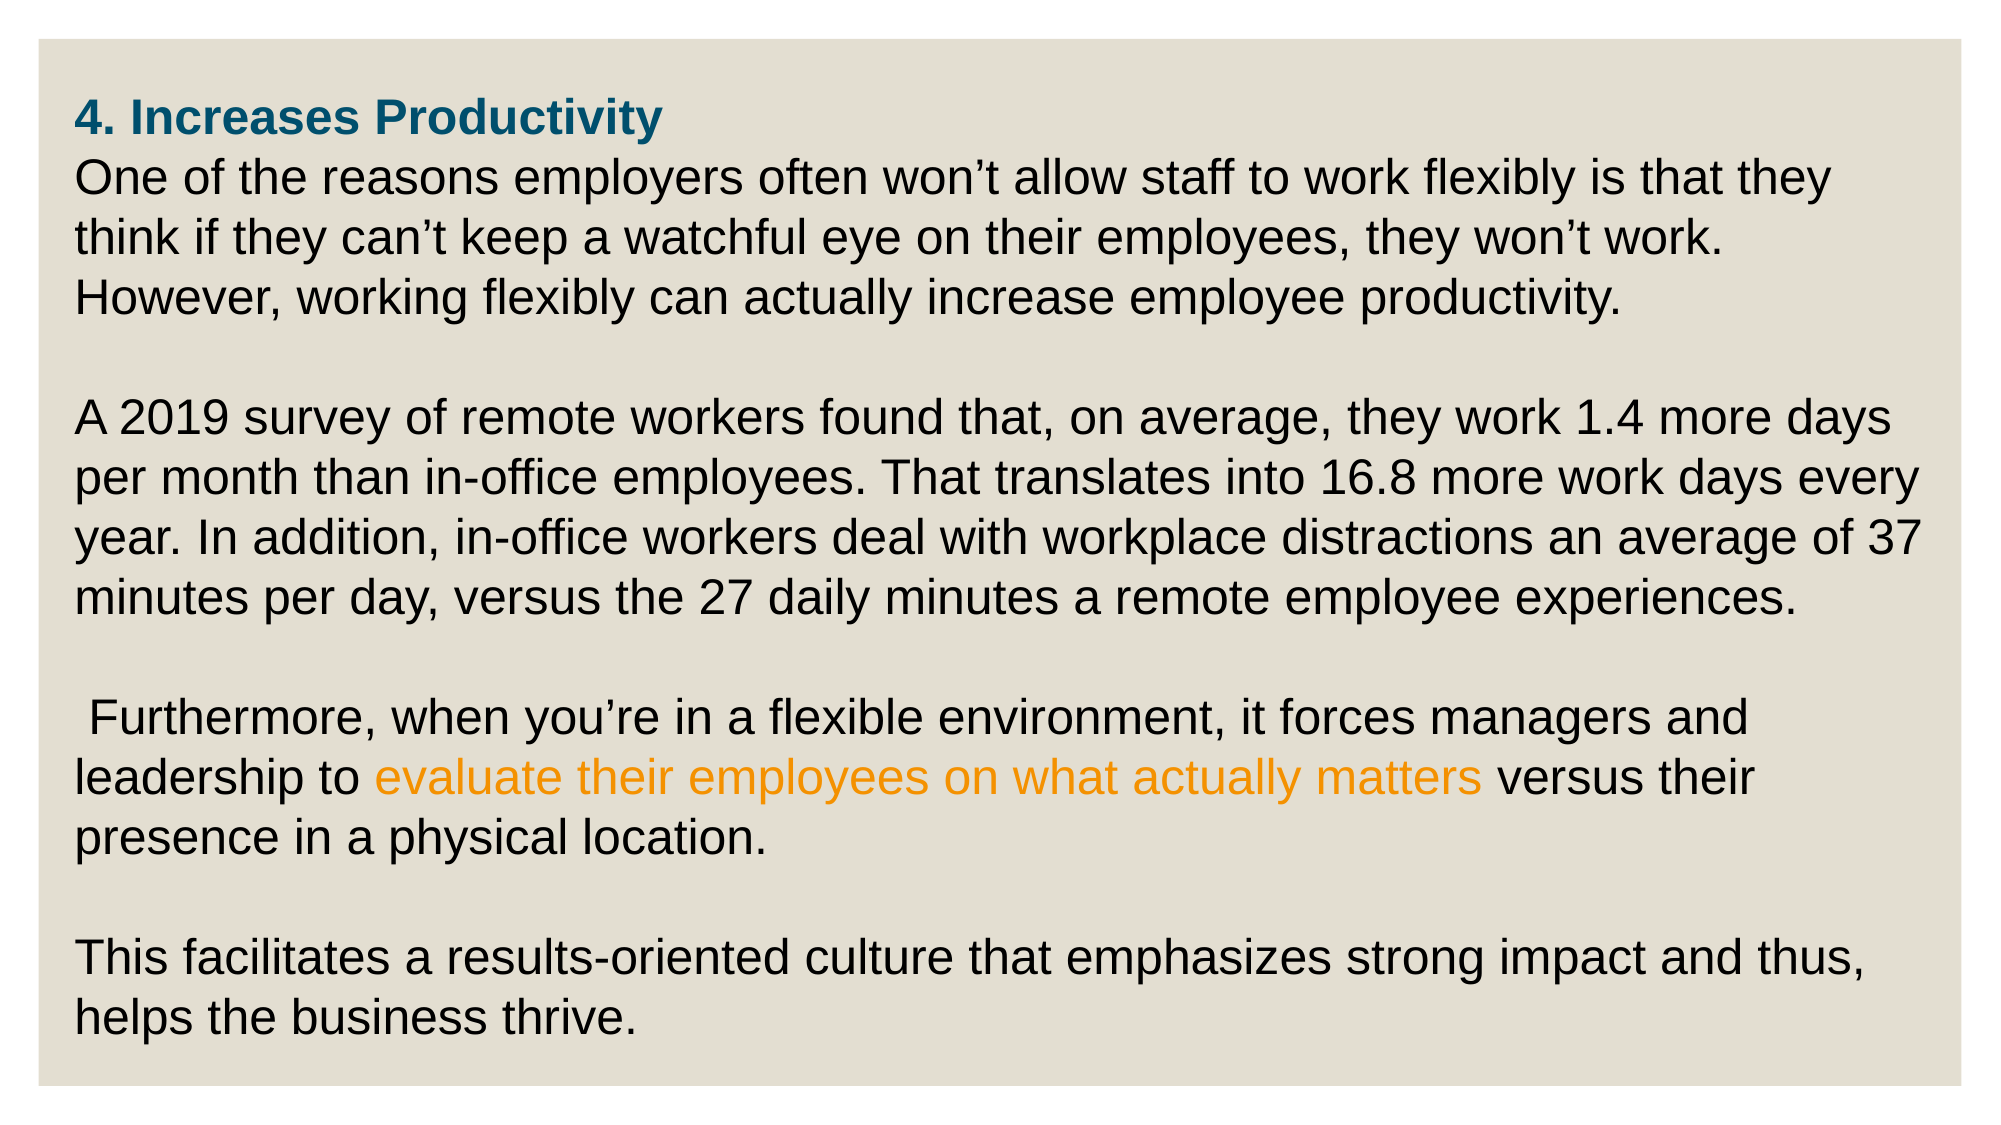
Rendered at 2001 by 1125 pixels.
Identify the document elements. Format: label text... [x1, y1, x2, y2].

text_box 4. Increases Productivity One of the reasons employers often won’t allow staff to work flexibly is that they think if they can’t keep a watchful eye on their employees, they won’t work. However, working flexibly can actually increase employee productivity. A 2019 survey of remote workers found that, on average, they work 1.4 more days per month than in-office employees. That translates into 16.8 more work days every year. In addition, in-office workers deal with workplace distractions an average of 37 minutes per day, versus the 27 daily minutes a remote employee experiences. Furthermore, when you’re in a flexible environment, it forces managers and leadership to evaluate their employees on what actually matters versus their presence in a physical location. This facilitates a results-oriented culture that emphasizes strong impact and thus, helps the business thrive. [59, 77, 1953, 1097]
